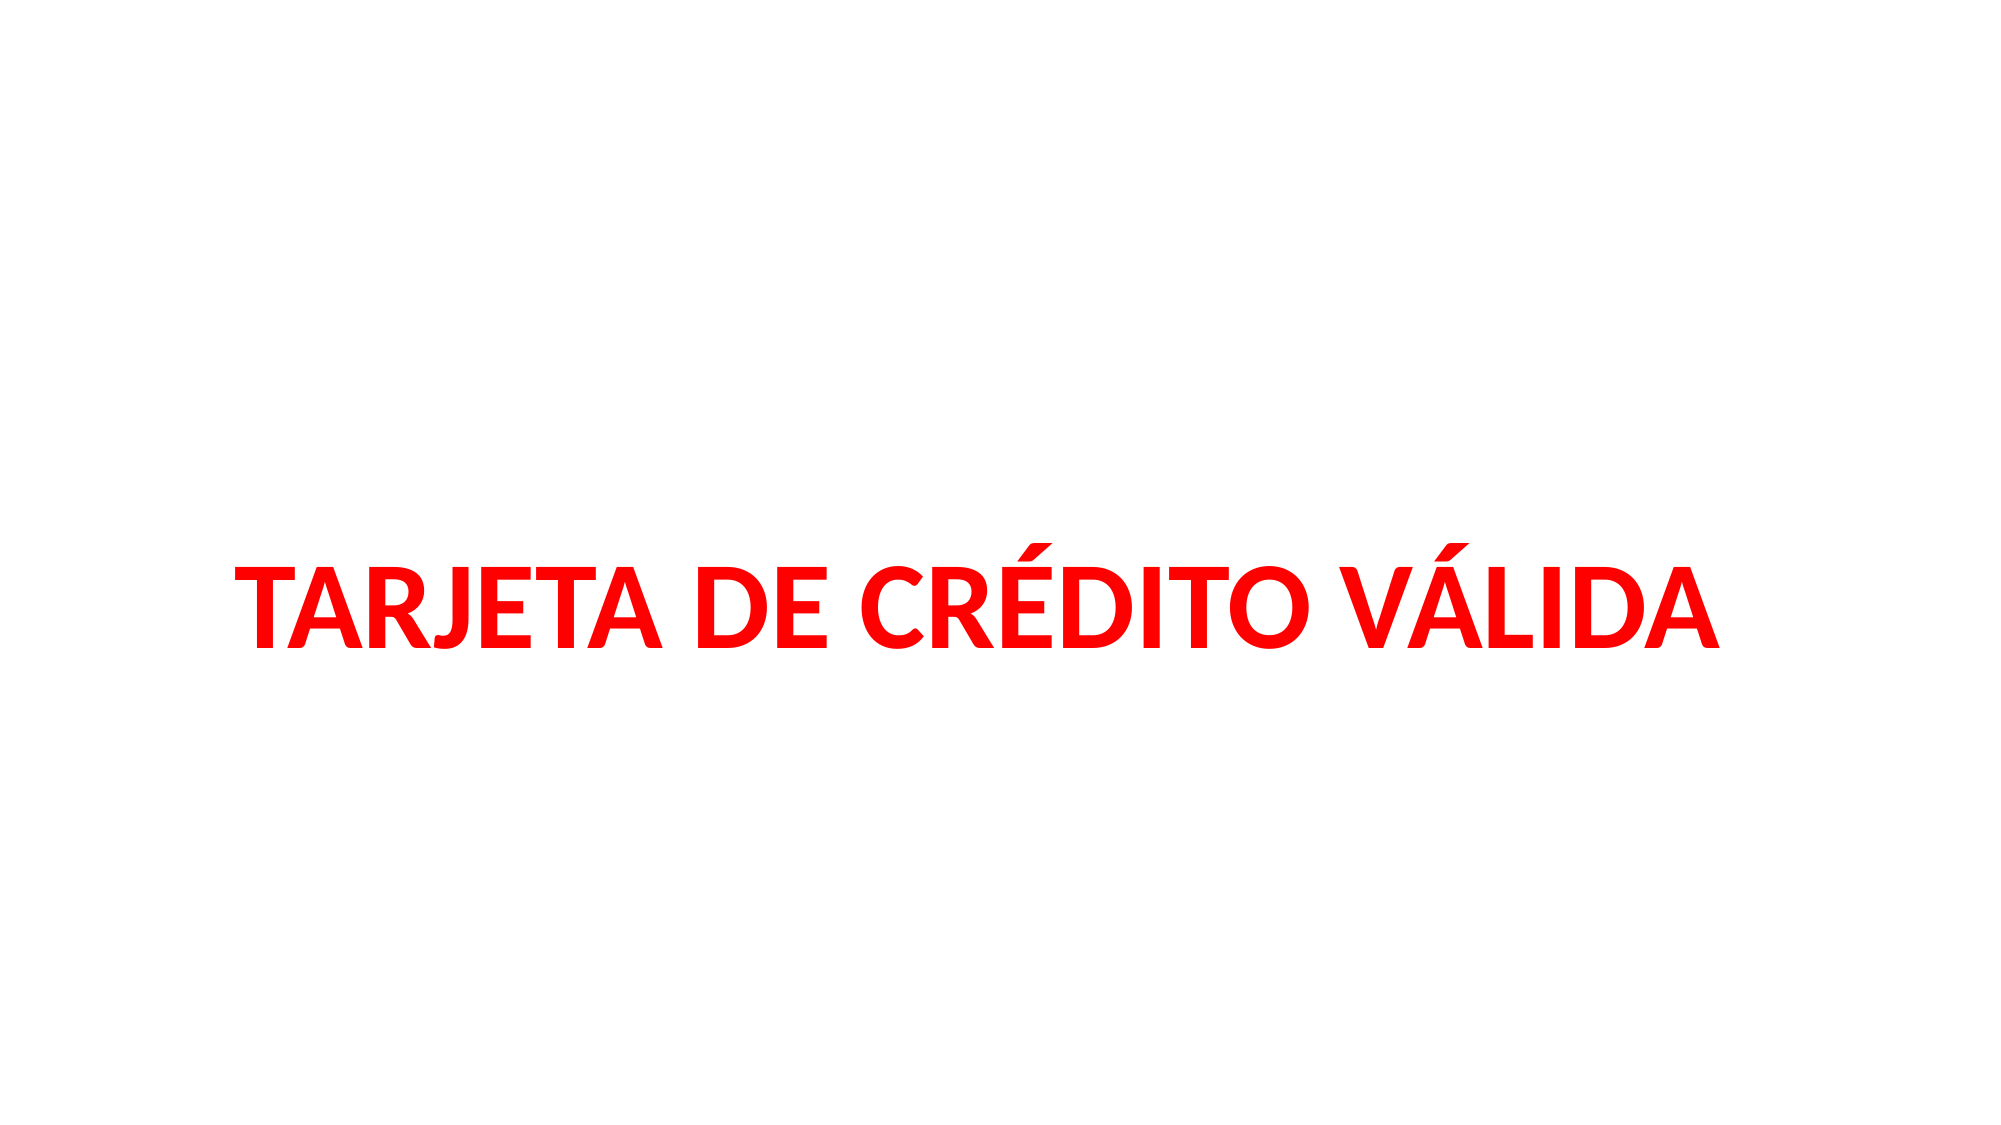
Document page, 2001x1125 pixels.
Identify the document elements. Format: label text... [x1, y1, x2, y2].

text_box TARJETA DE CRÉDITO VÁLIDA [220, 516, 1829, 682]
